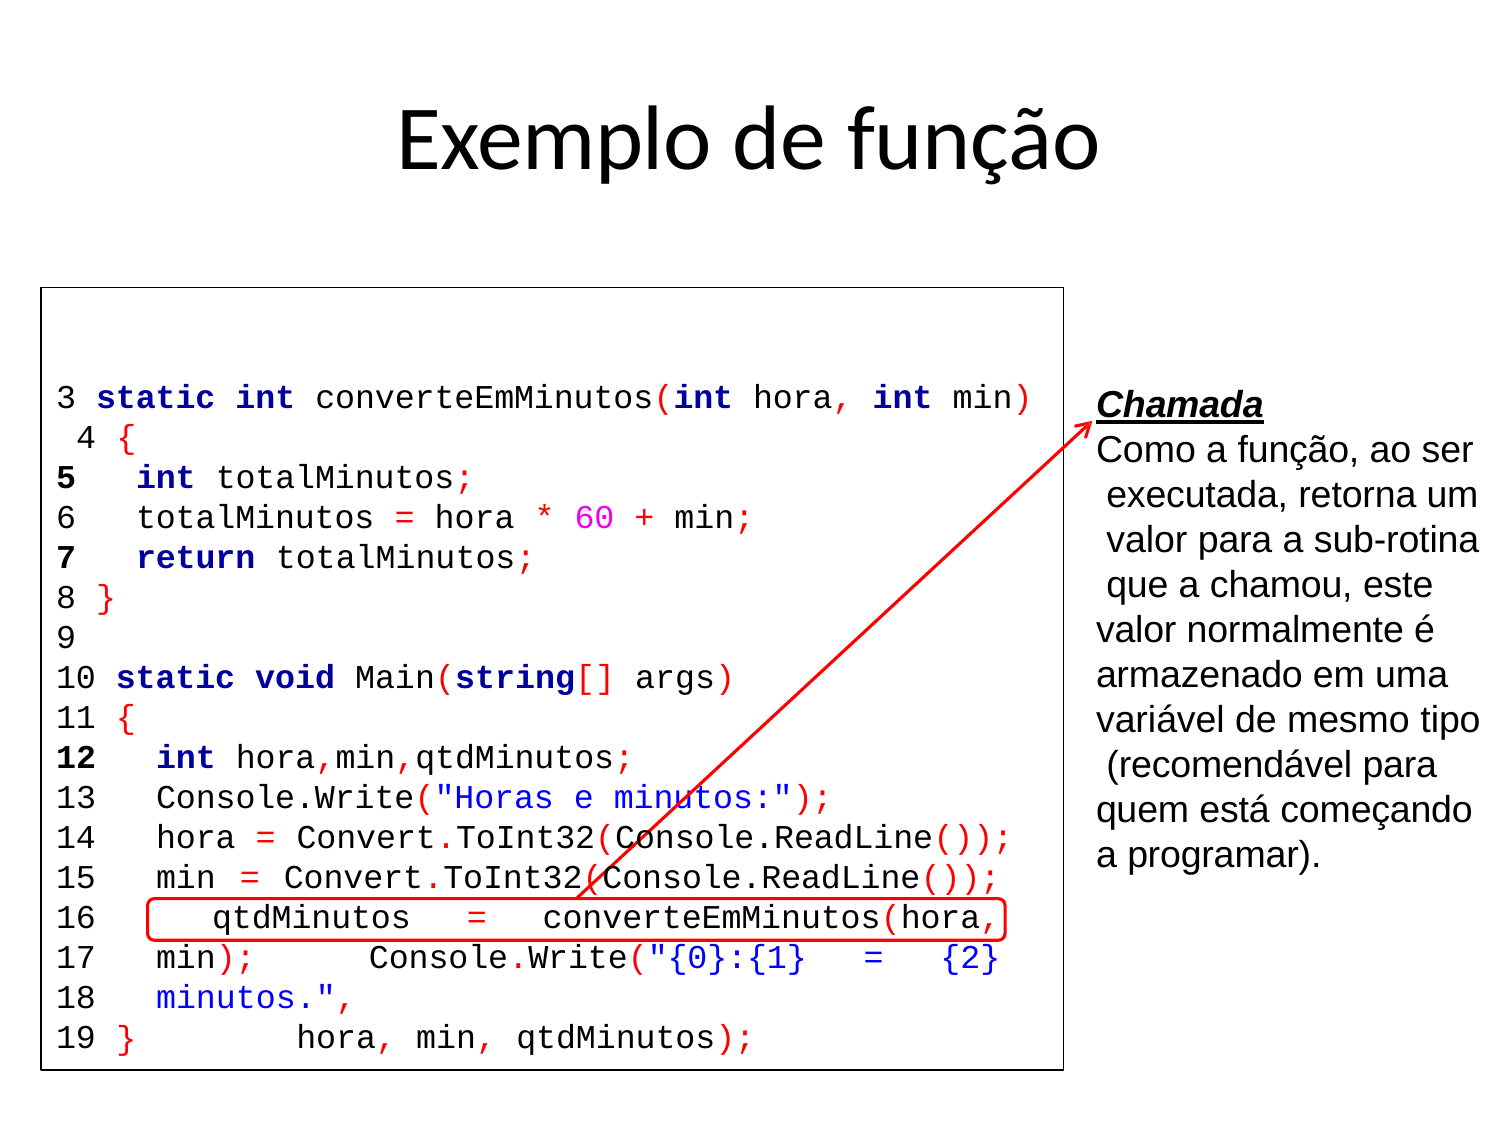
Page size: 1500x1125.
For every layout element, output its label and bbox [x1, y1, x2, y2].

text_box [41, 287, 1484, 1071]
title [393, 75, 1107, 266]
